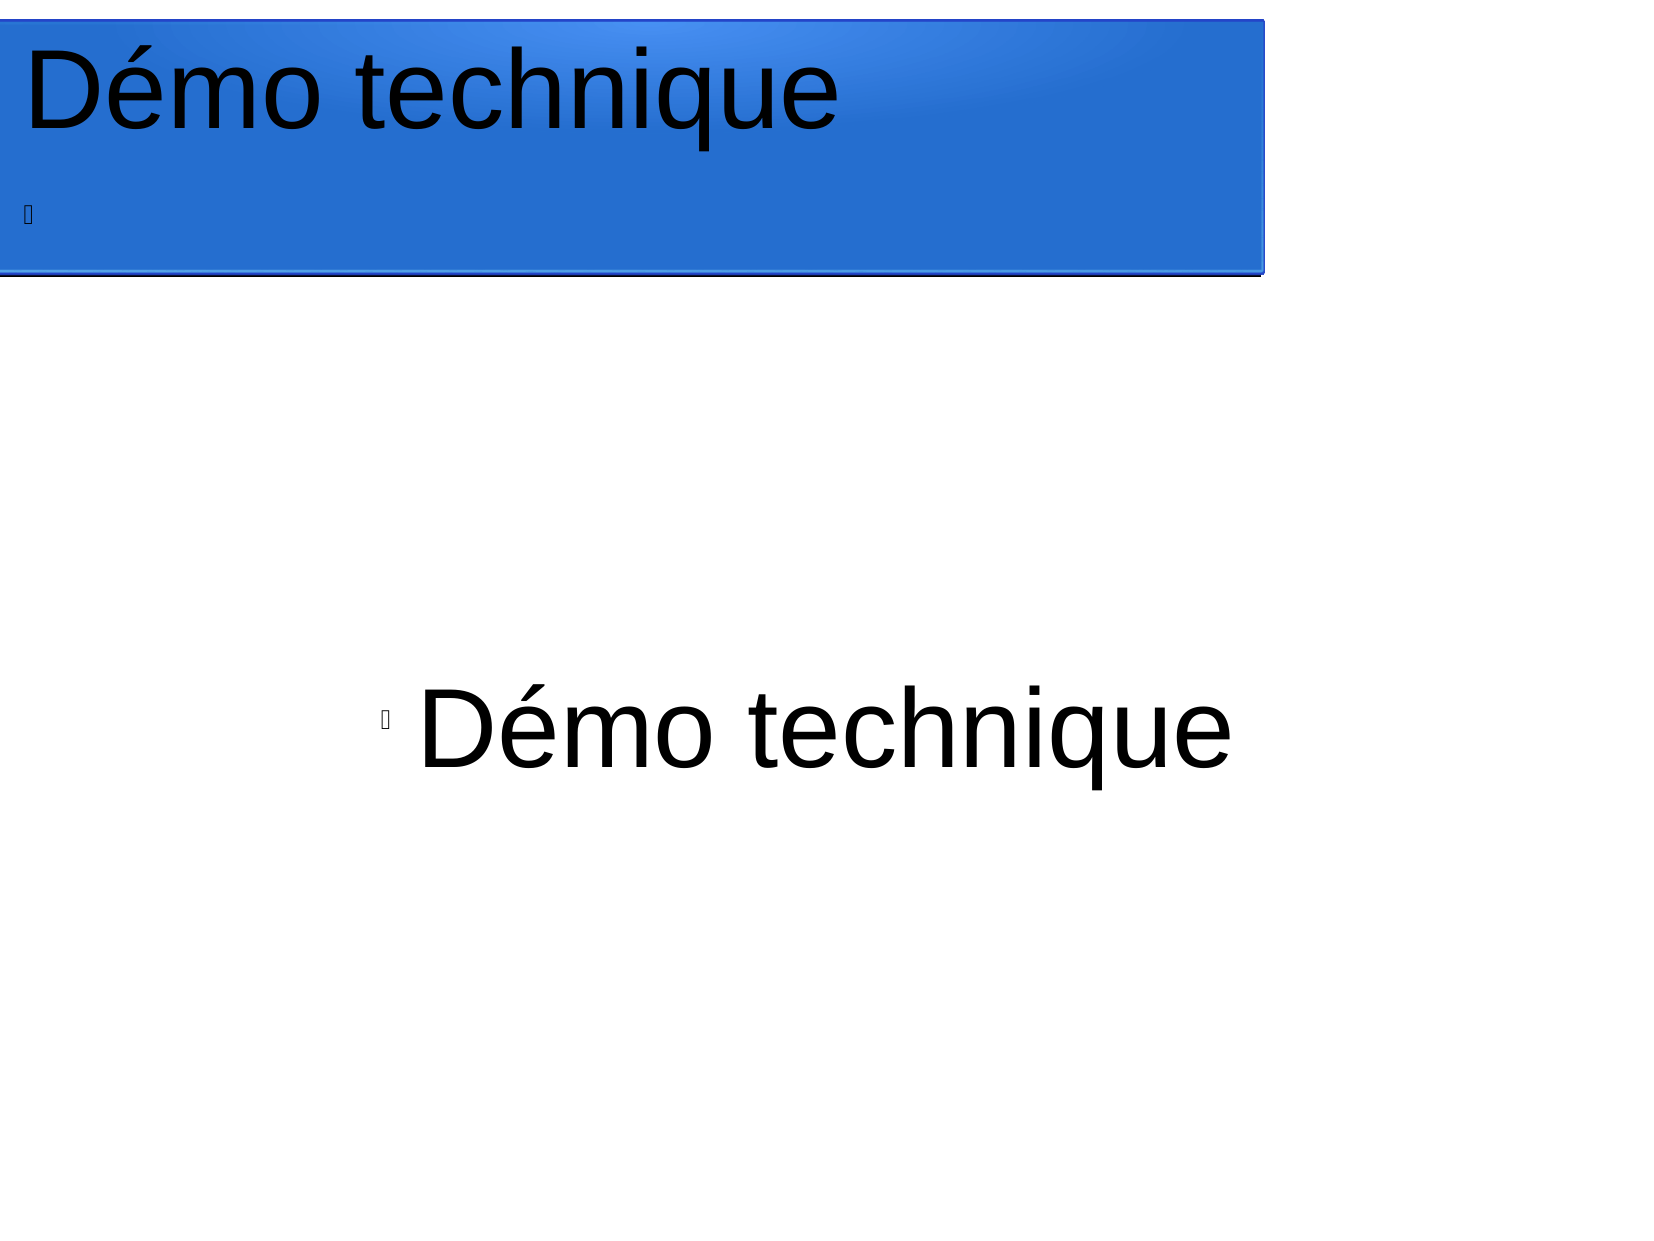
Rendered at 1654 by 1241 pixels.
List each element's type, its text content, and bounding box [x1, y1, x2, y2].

picture [0, 17, 1269, 282]
text_box Démo technique [23, 25, 1335, 277]
text_box Démo technique [80, 362, 1536, 1083]
